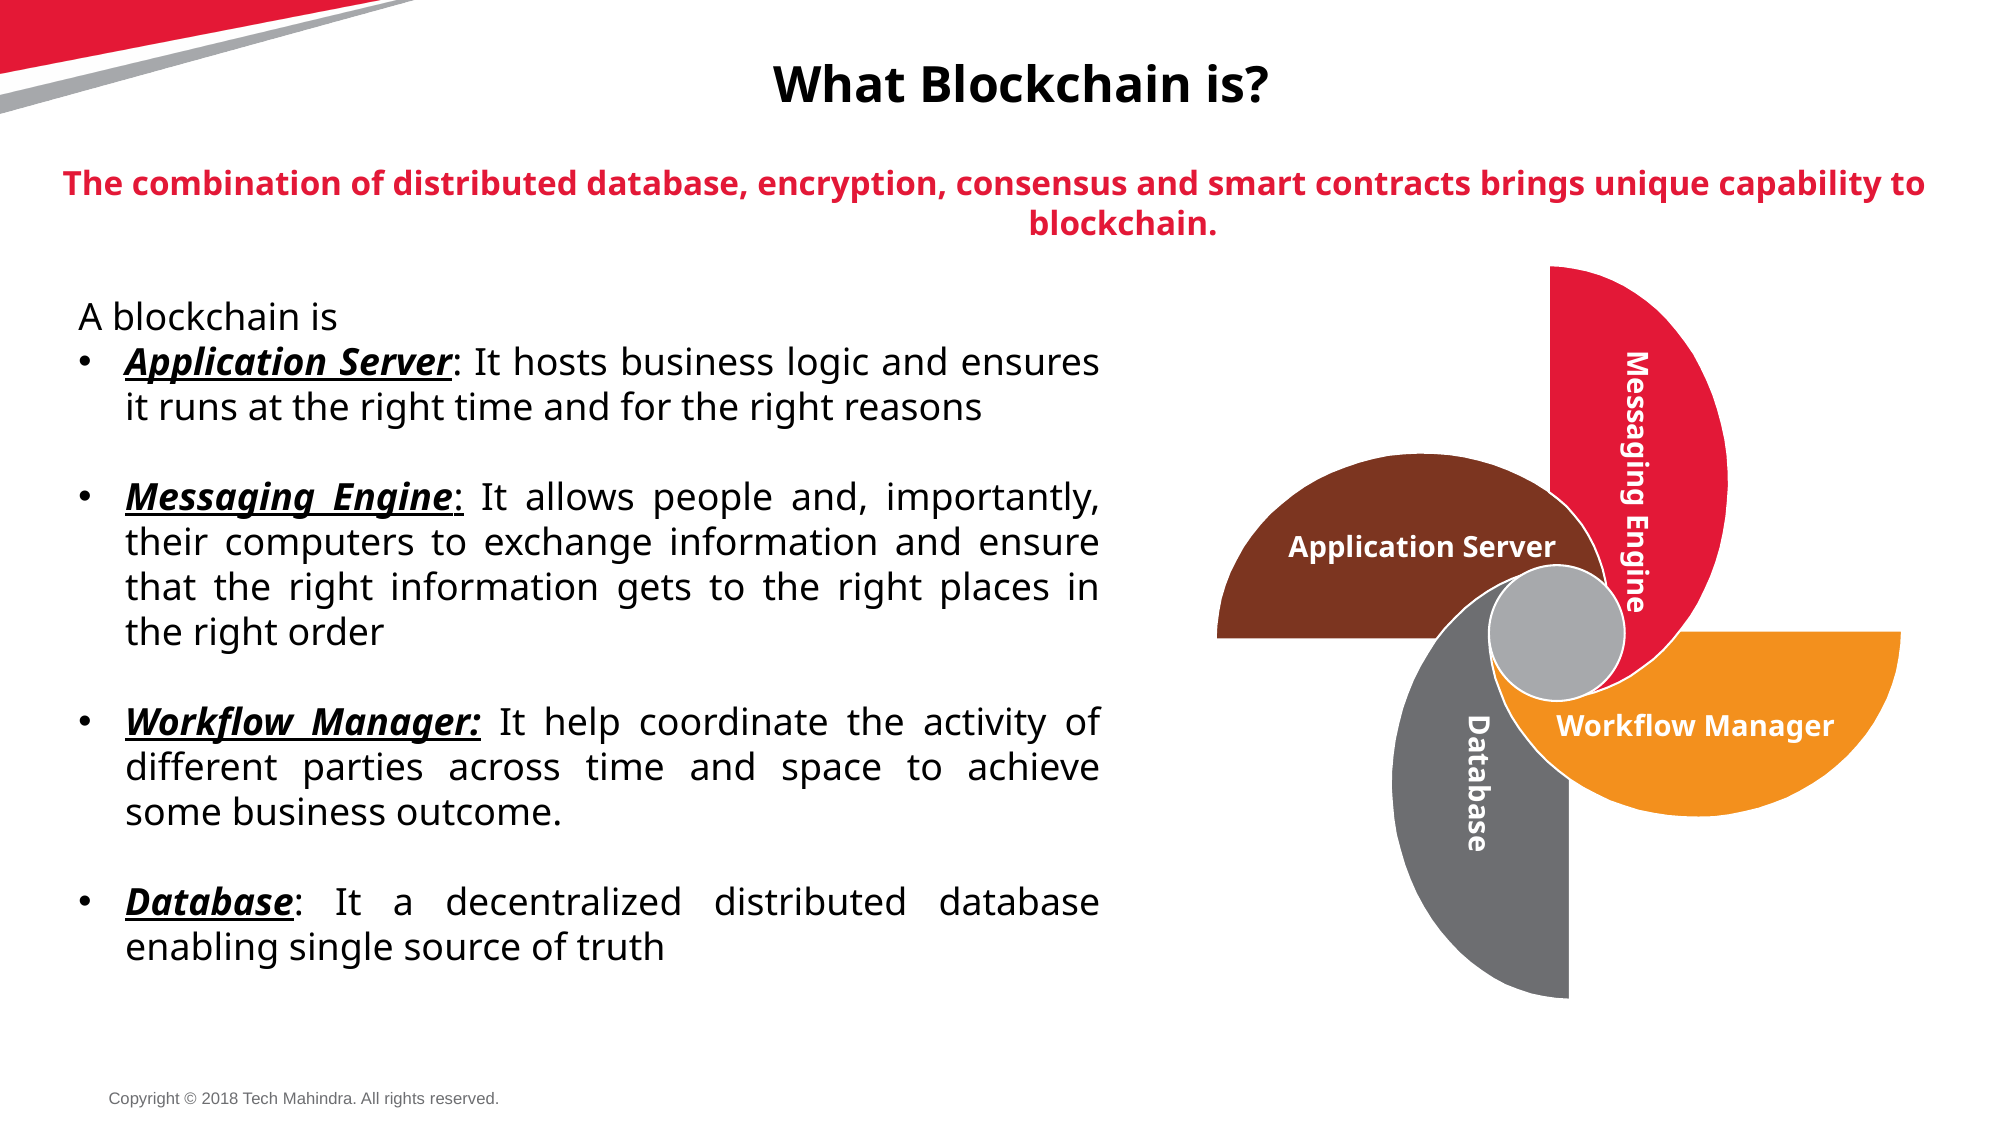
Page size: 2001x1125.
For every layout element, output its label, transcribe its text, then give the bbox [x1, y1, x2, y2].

text_box A blockchain is Application Server: It hosts business logic and ensures it runs at the right time and for the right reasons Messaging Engine: It allows people and, importantly, their computers to exchange information and ensure that the right information gets to the right places in the right order Workflow Manager: It help coordinate the activity of different parties across time and space to achieve some business outcome. Database: It a decentralized distributed database enabling single source of truth [63, 285, 1116, 976]
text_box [1206, 234, 1903, 1001]
picture [0, 0, 418, 114]
text_box The combination of distributed database, encryption, consensus and smart contracts brings unique capability to blockchain. [17, 154, 1974, 250]
text_box What Blockchain is? [88, 44, 1955, 106]
